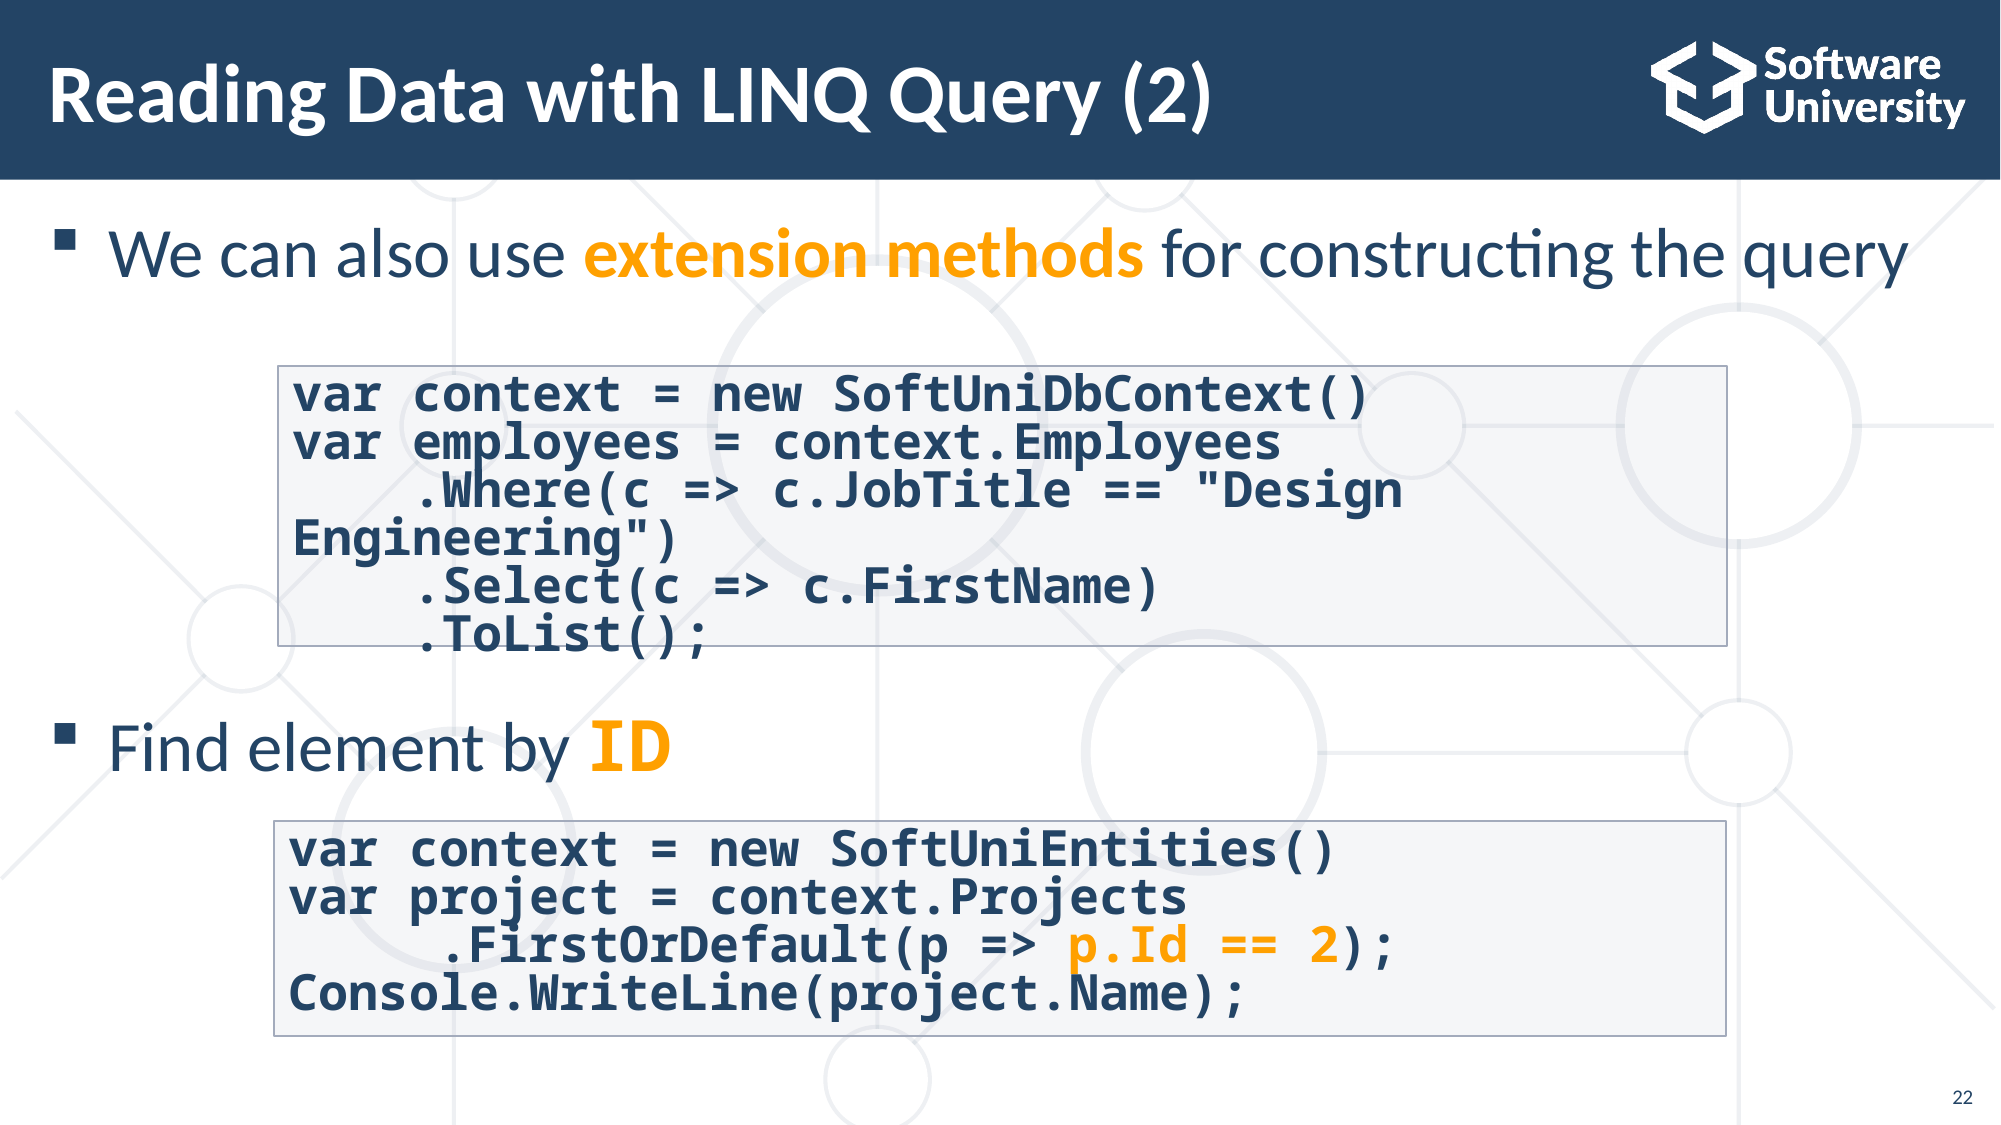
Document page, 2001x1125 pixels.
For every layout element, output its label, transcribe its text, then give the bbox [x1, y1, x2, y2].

text_box var context = new SoftUniEntities() var project = context.Projects .FirstOrDefault(p => p.Id == 2); Console.WriteLine(project.Name); [274, 821, 1726, 1037]
text_box var context = new SoftUniDbContext() var employees = context.Employees .Where(c => c.JobTitle == "Design Engineering") .Select(c => c.FirstName) .ToList(); [278, 365, 1727, 647]
picture [1651, 41, 1966, 134]
title Reading Data with LINQ Query (2) [31, 16, 1625, 162]
slide_number 22 [1927, 1067, 1989, 1117]
list We can also use extension methods for constructing the query Find element by ID [31, 196, 1970, 1104]
